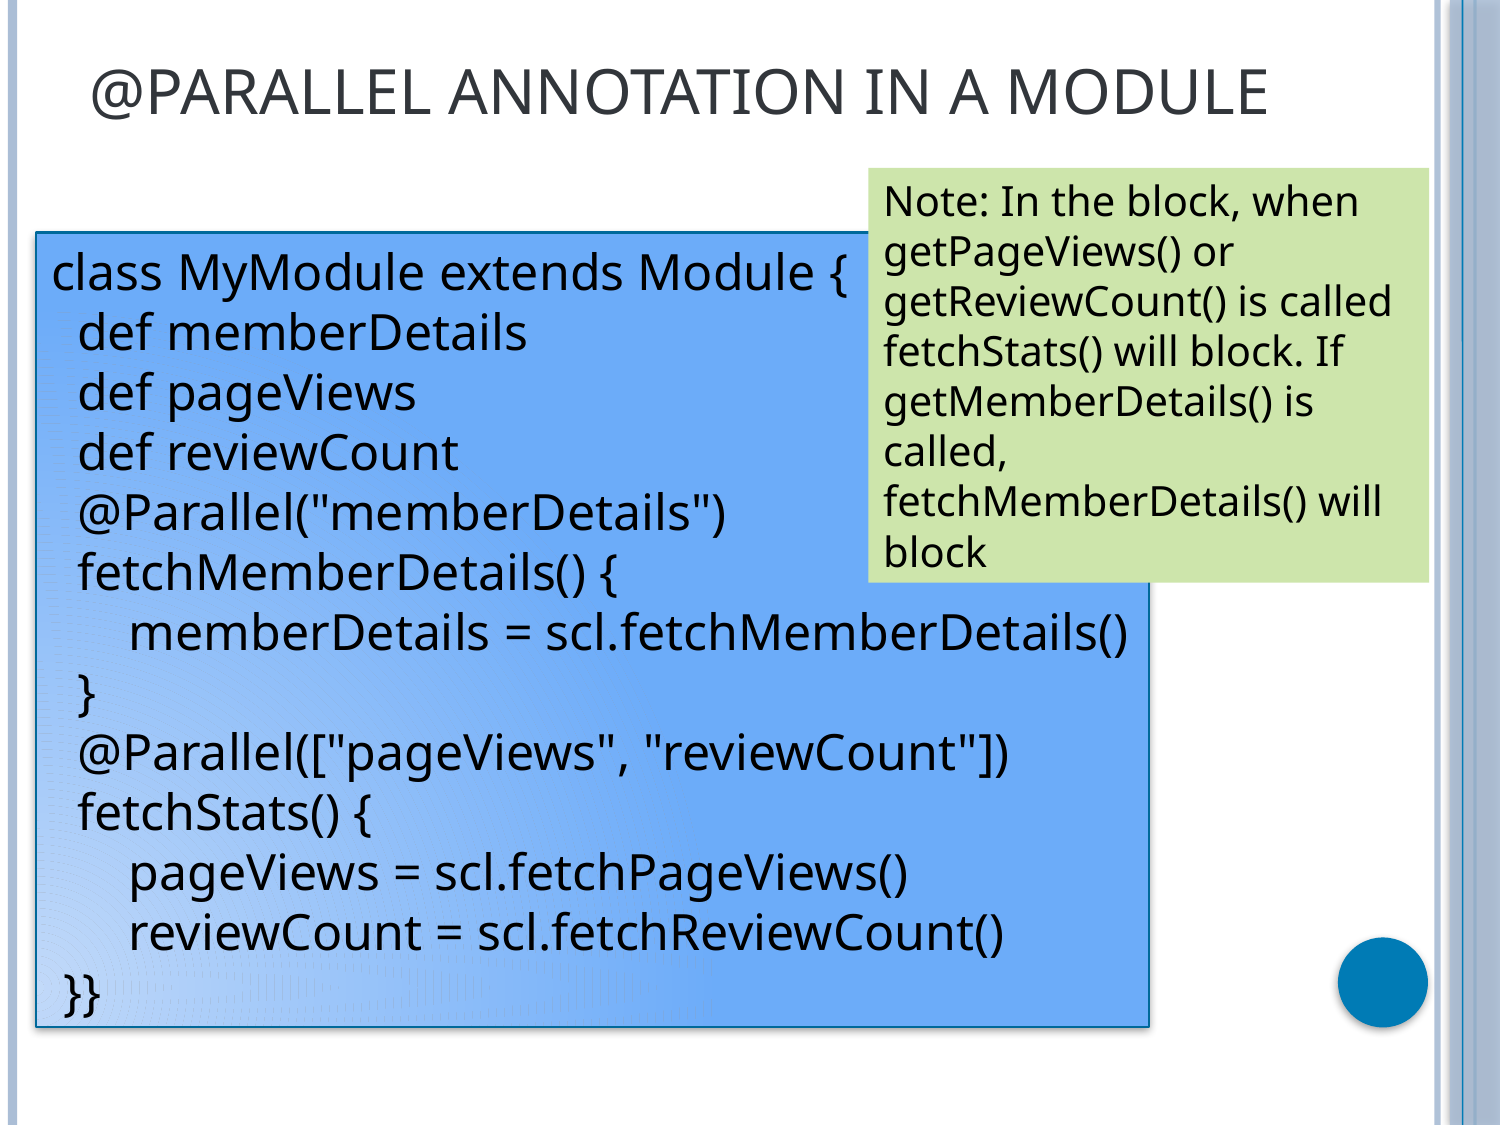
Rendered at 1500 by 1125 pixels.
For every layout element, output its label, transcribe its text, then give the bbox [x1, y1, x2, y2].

text_box class MyModule extends Module { def memberDetails def pageViews def reviewCount @Parallel("memberDetails") fetchMemberDetails() { memberDetails = scl.fetchMemberDetails() } @Parallel(["pageViews", "reviewCount"]) fetchStats() { pageViews = scl.fetchPageViews() reviewCount = scl.fetchReviewCount() }} [35, 231, 1150, 1028]
slide_number 19 [1125, 1083, 1475, 1109]
title @Parallel Annotation in a Module [75, 45, 1300, 230]
text_box Note: In the block, when getPageViews() or getReviewCount() is called fetchStats() will block. If getMemberDetails() is called, fetchMemberDetails() will block [868, 167, 1430, 583]
